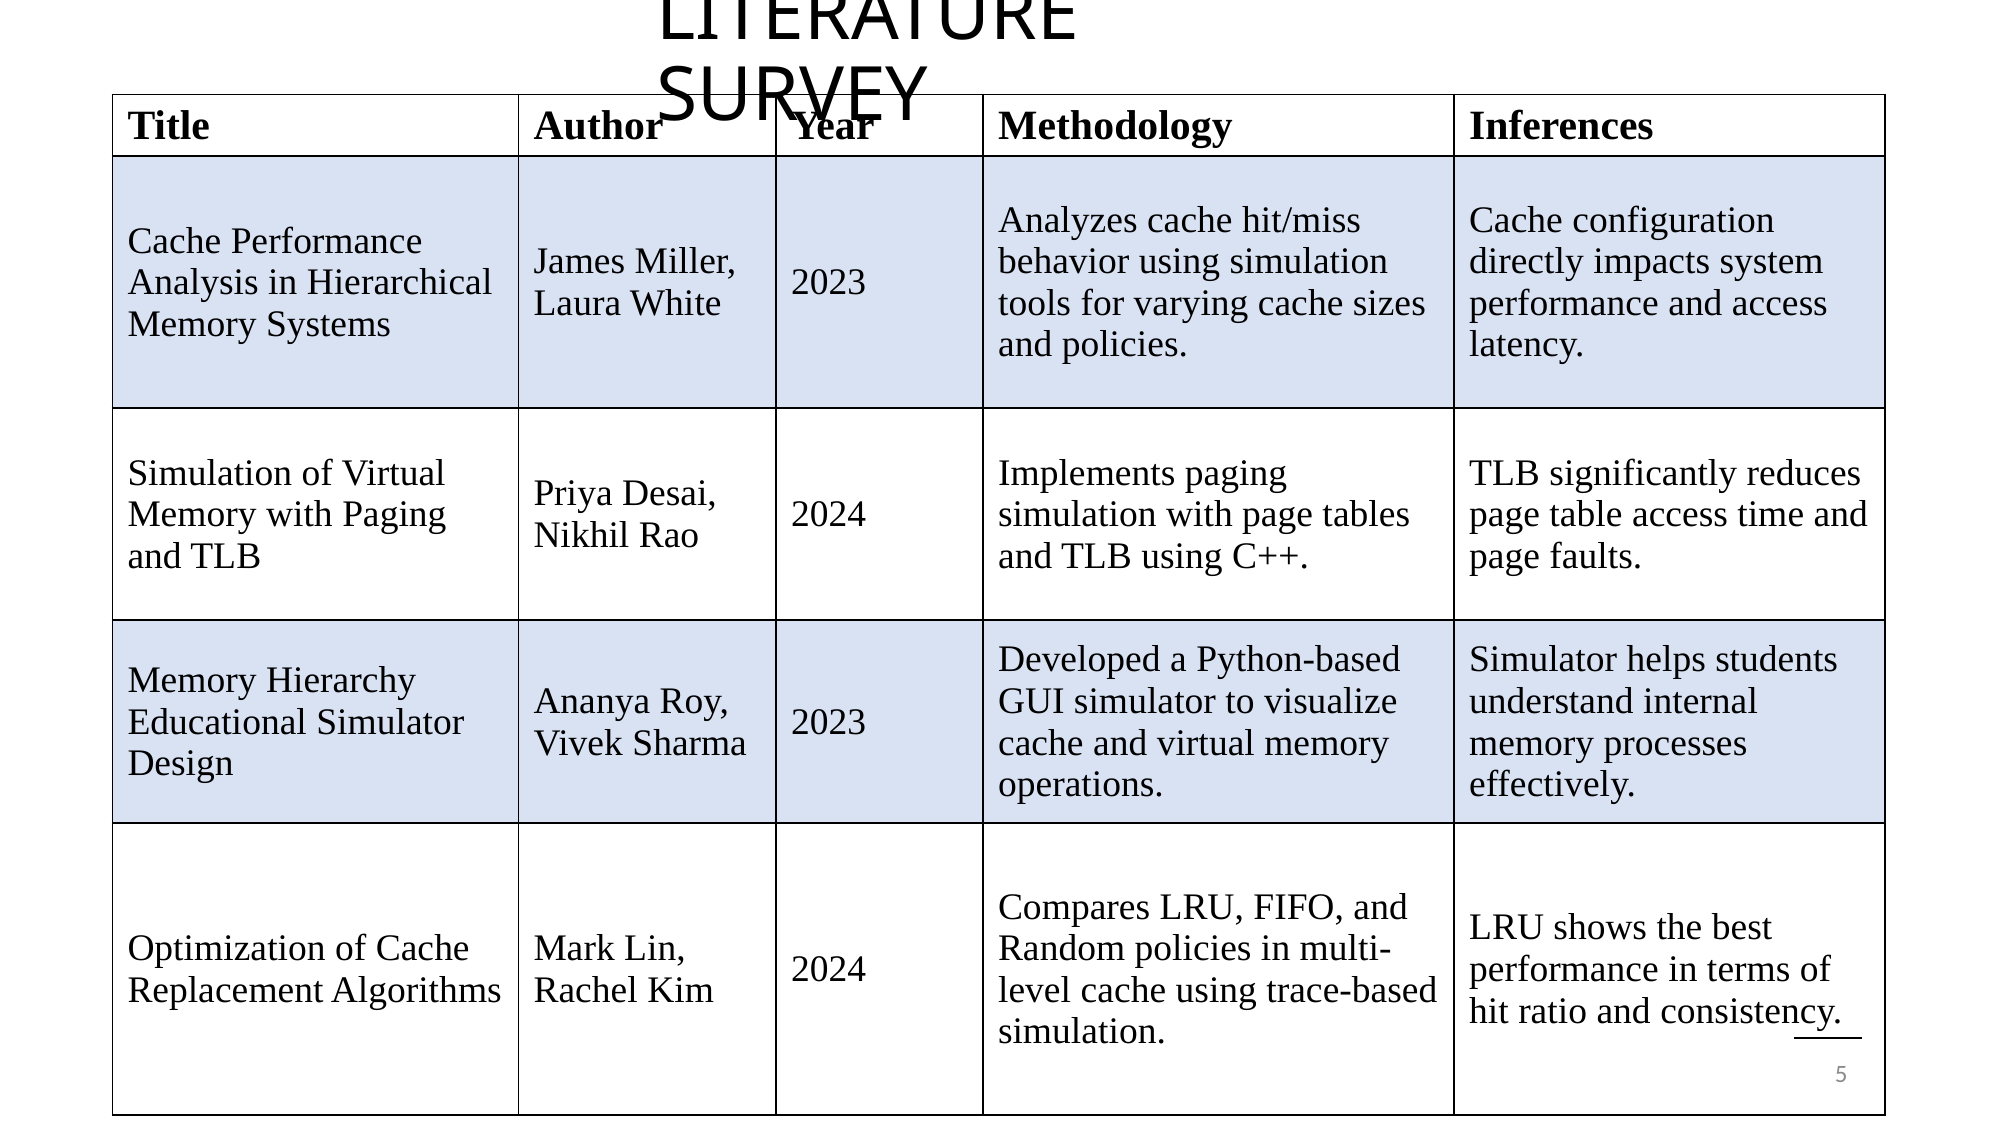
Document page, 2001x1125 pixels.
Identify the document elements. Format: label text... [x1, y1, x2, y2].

table_cell Memory Hierarchy Educational Simulator Design [113, 621, 518, 822]
table_header Year [777, 95, 982, 155]
table_cell Compares LRU, FIFO, and Random policies in multi-level cache using trace-based simulation. [984, 824, 1453, 1114]
table_cell 2024 [777, 409, 982, 619]
table_cell Simulation of Virtual Memory with Paging and TLB [113, 409, 518, 619]
table_cell Mark Lin, Rachel Kim [519, 824, 775, 1114]
table_cell Implements paging simulation with page tables and TLB using C++. [984, 409, 1453, 619]
table_cell 2023 [777, 157, 982, 407]
table_cell Cache configuration directly impacts system performance and access latency. [1455, 157, 1884, 407]
table_cell James Miller, Laura White [519, 157, 775, 407]
table_cell 2023 [777, 621, 982, 822]
table_header Title [113, 95, 518, 155]
table_cell TLB significantly reduces page table access time and page faults. [1455, 409, 1884, 619]
table_cell Cache Performance Analysis in Hierarchical Memory Systems [113, 157, 518, 407]
title LITERATURE SURVEY [641, 17, 1370, 94]
table_cell Ananya Roy, Vivek Sharma [519, 621, 775, 822]
table_cell Simulator helps students understand internal memory processes effectively. [1455, 621, 1884, 822]
table_header Methodology [984, 95, 1453, 155]
table_cell Analyzes cache hit/miss behavior using simulation tools for varying cache sizes and policies. [984, 157, 1453, 407]
table_cell 2024 [777, 824, 982, 1114]
table_cell Priya Desai, Nikhil Rao [519, 409, 775, 619]
table_cell Optimization of Cache Replacement Algorithms [113, 824, 518, 1114]
table_header Inferences [1455, 95, 1884, 155]
table_cell Developed a Python-based GUI simulator to visualize cache and virtual memory operations. [984, 621, 1453, 822]
table_cell LRU shows the best performance in terms of hit ratio and consistency. [1455, 824, 1884, 1114]
table_header Author [519, 95, 775, 155]
